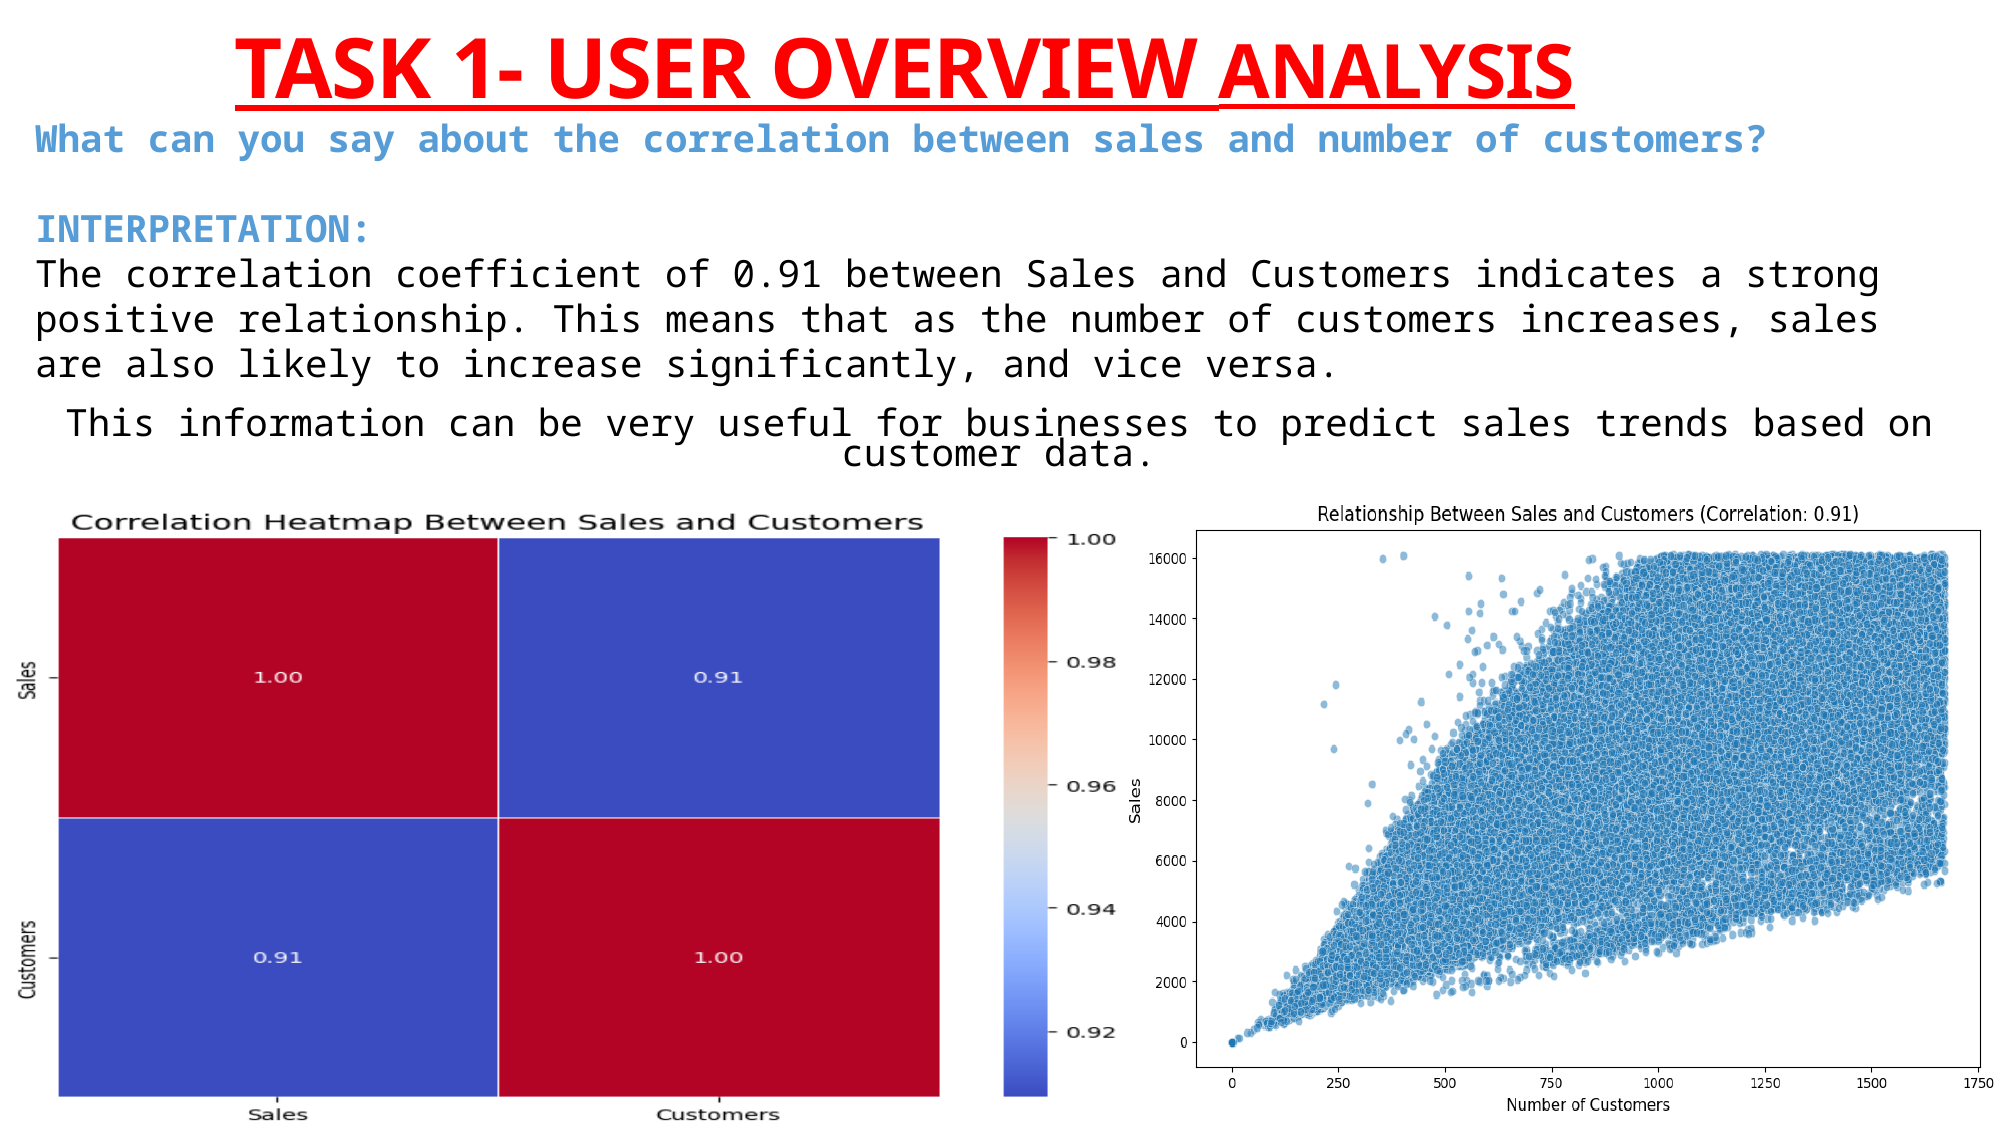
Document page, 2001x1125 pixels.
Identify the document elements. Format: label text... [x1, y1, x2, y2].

list What can you say about the correlation between sales and number of customers? INTERPRETATION: The correlation coefficient of 0.91 between Sales and Customers indicates a strong positive relationship. This means that as the number of customers increases, sales are also likely to increase significantly, and vice versa. This information can be very useful for businesses to predict sales trends based on customer data. [35, 114, 1963, 503]
picture [0, 495, 2000, 1125]
title TASK 1- USER OVERVIEW ANALYSIS [231, 0, 1578, 114]
